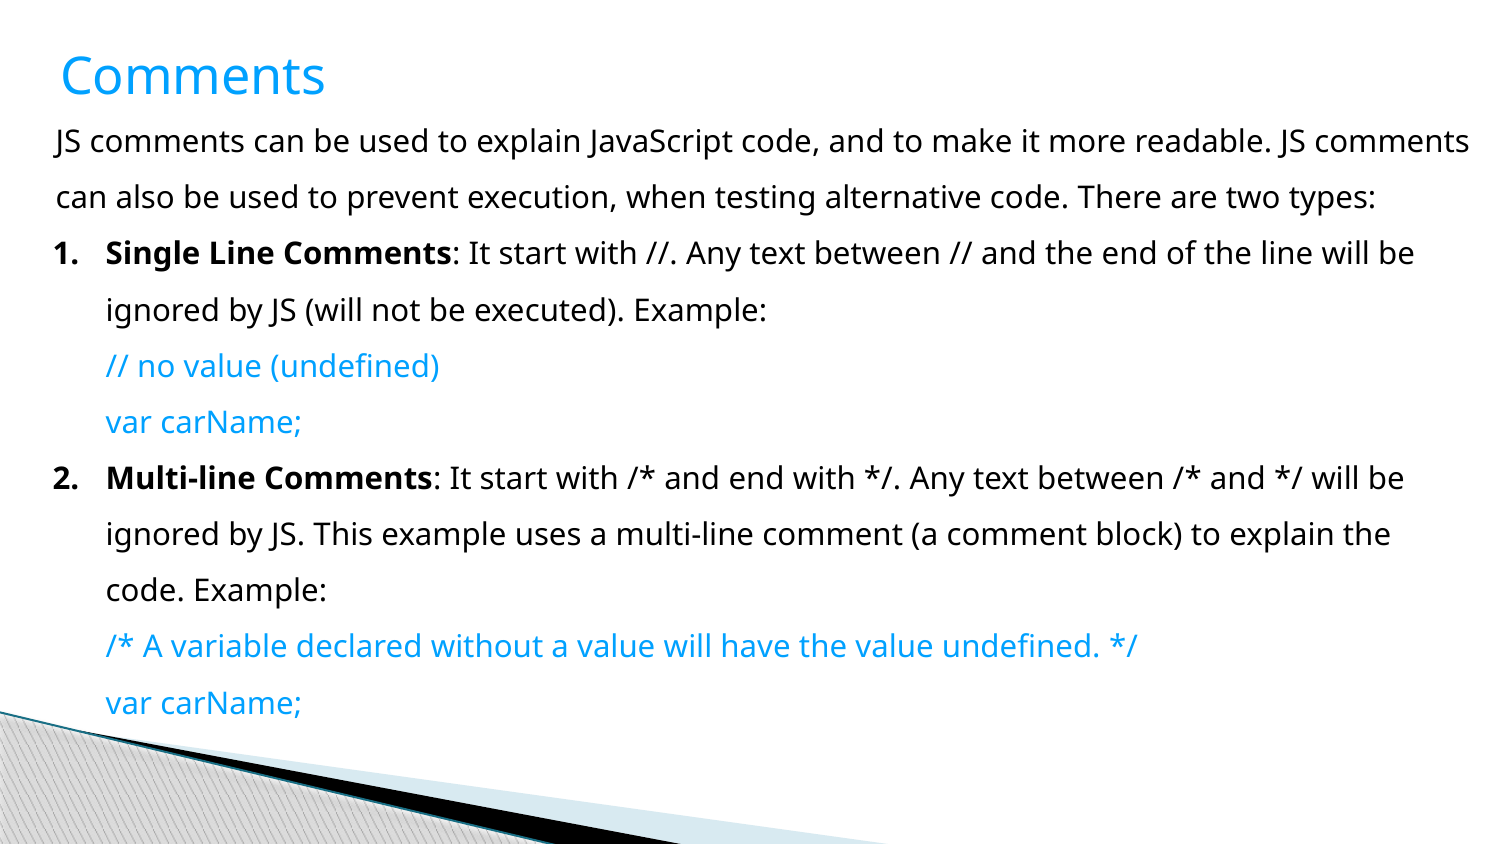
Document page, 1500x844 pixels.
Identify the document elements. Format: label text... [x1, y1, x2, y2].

text_box JS comments can be used to explain JavaScript code, and to make it more readable. JS comments can also be used to prevent execution, when testing alternative code. There are two types: Single Line Comments: It start with //. Any text between // and the end of the line will be ignored by JS (will not be executed). Example: // no value (undefined) var carName; Multi-line Comments: It start with /* and end with */. Any text between /* and */ will be ignored by JS. This example uses a multi-line comment (a comment block) to explain the code. Example: /* A variable declared without a value will have the value undefined. */ var carName; [30, 102, 1478, 776]
text_box Comments [60, 29, 1448, 102]
